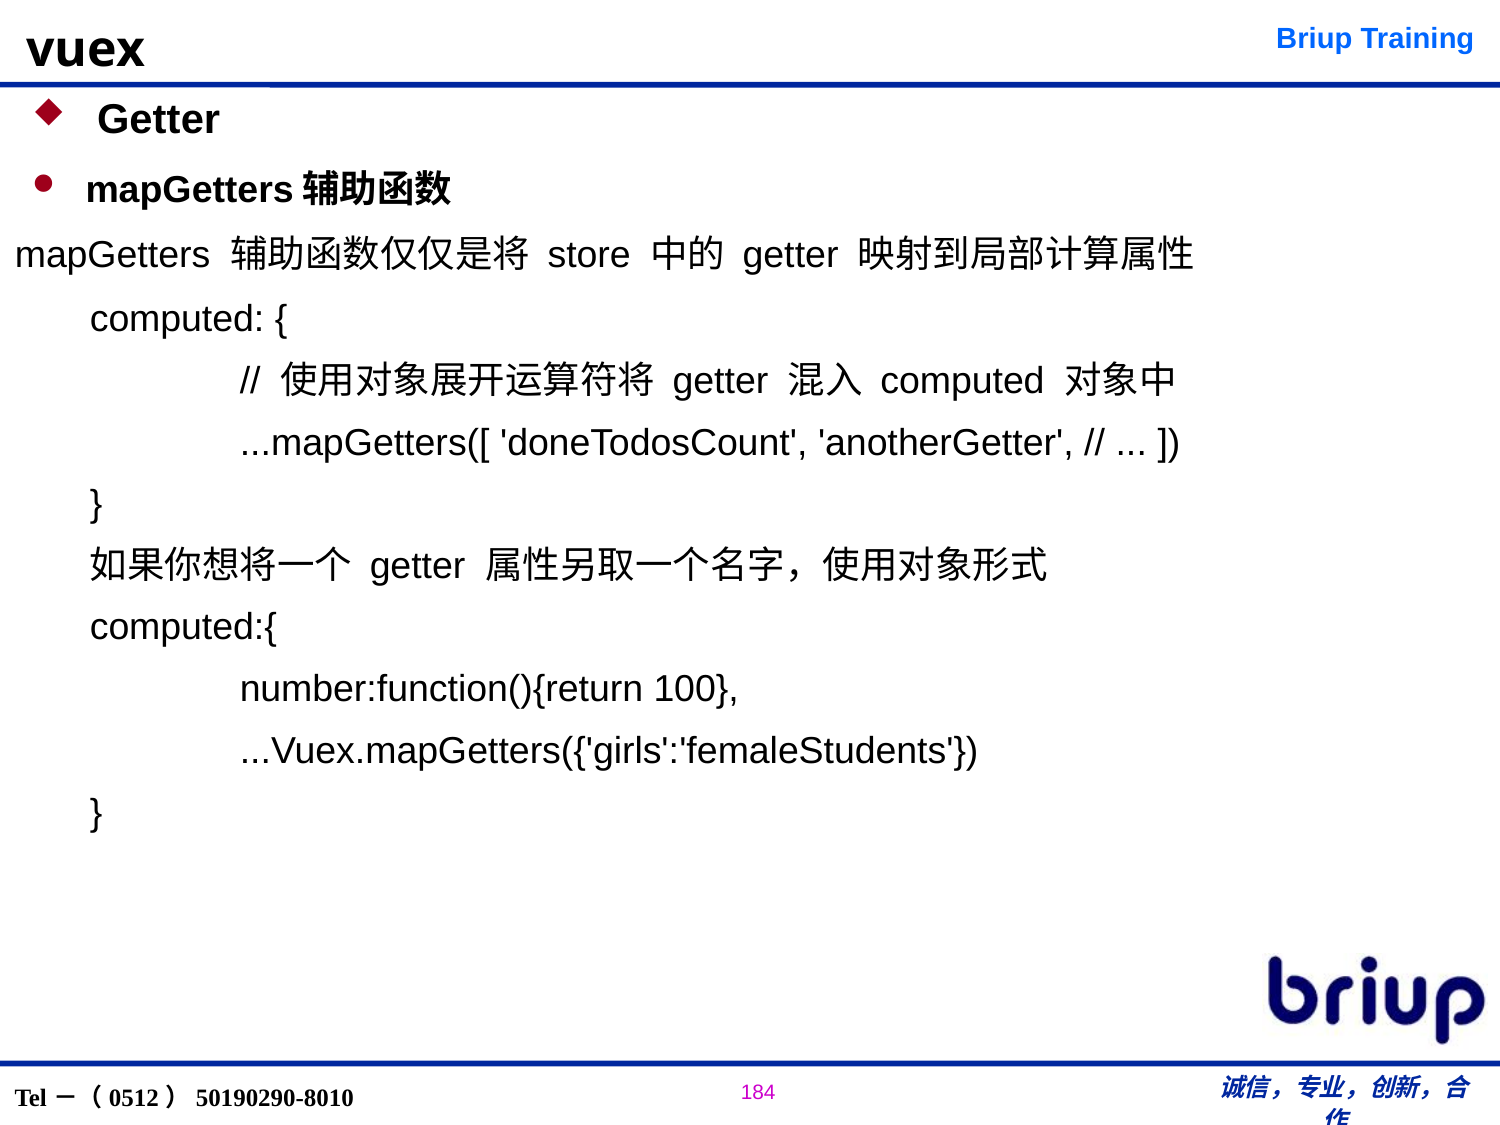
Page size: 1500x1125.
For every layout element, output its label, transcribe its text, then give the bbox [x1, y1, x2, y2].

list Getter mapGetters辅助函数 mapGetters 辅助函数仅仅是将 store 中的 getter 映射到局部计算属性 computed: { // 使用对象展开运算符将 getter 混入 computed 对象中 ...mapGetters([ 'doneTodosCount', 'anotherGetter', // ... ]) } 如果你想将一个 getter 属性另取一个名字，使用对象形式 computed:{ number:function(){return 100}, ...Vuex.mapGetters({'girls':'femaleStudents'}) } [0, 84, 1500, 1125]
title vuex [11, 0, 1263, 84]
